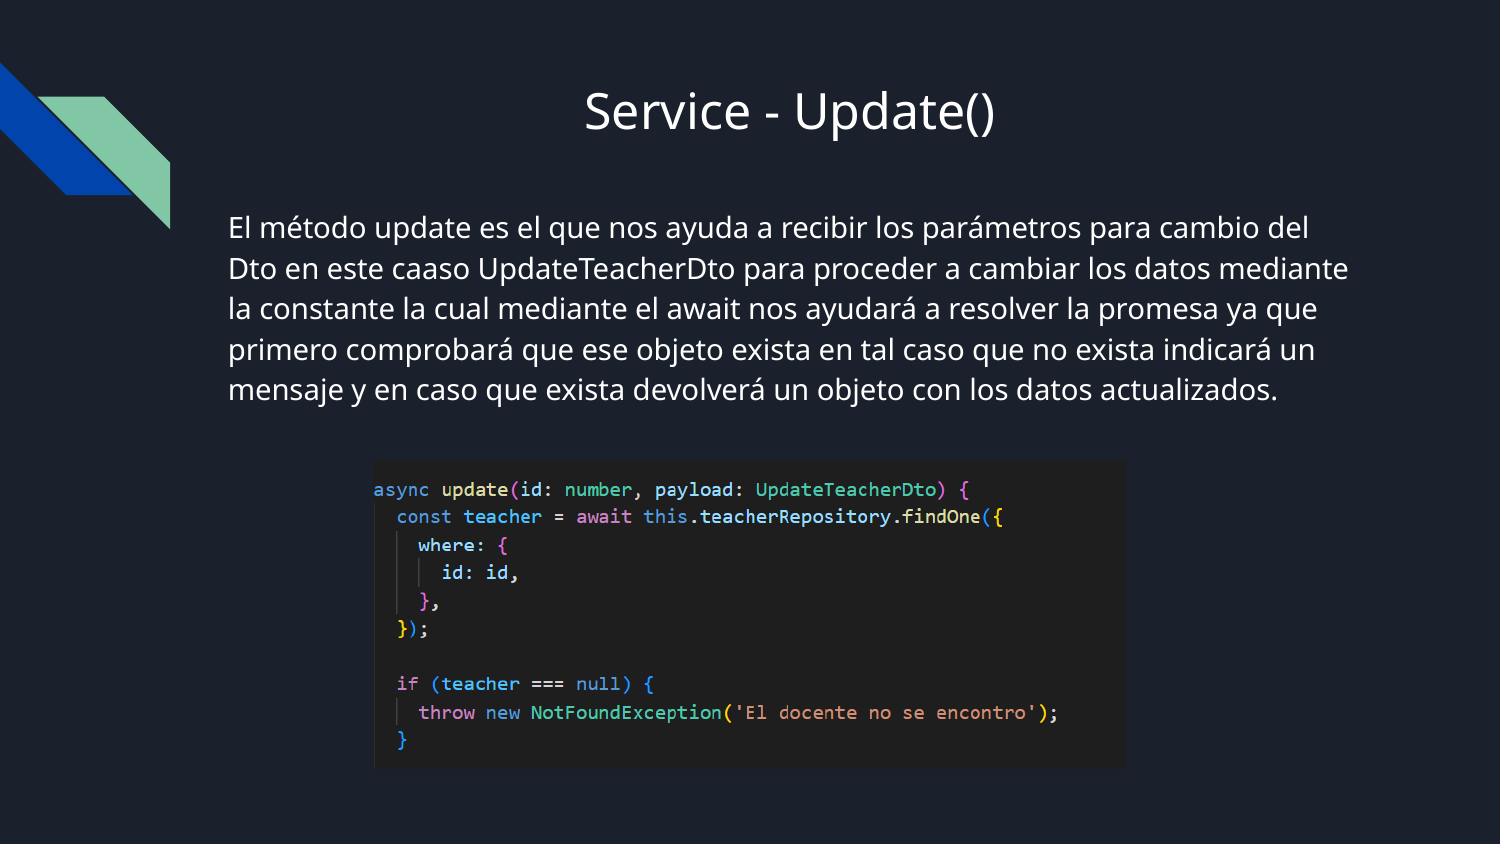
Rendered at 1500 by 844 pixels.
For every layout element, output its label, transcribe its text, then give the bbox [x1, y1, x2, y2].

list El método update es el que nos ayuda a recibir los parámetros para cambio del Dto en este caaso UpdateTeacherDto para proceder a cambiar los datos mediante la constante la cual mediante el await nos ayudará a resolver la promesa ya que primero comprobará que ese objeto exista en tal caso que no exista indicará un mensaje y en caso que exista devolverá un objeto con los datos actualizados. [212, 189, 1368, 461]
title Service - Update() [212, 64, 1368, 189]
picture [374, 460, 1126, 769]
